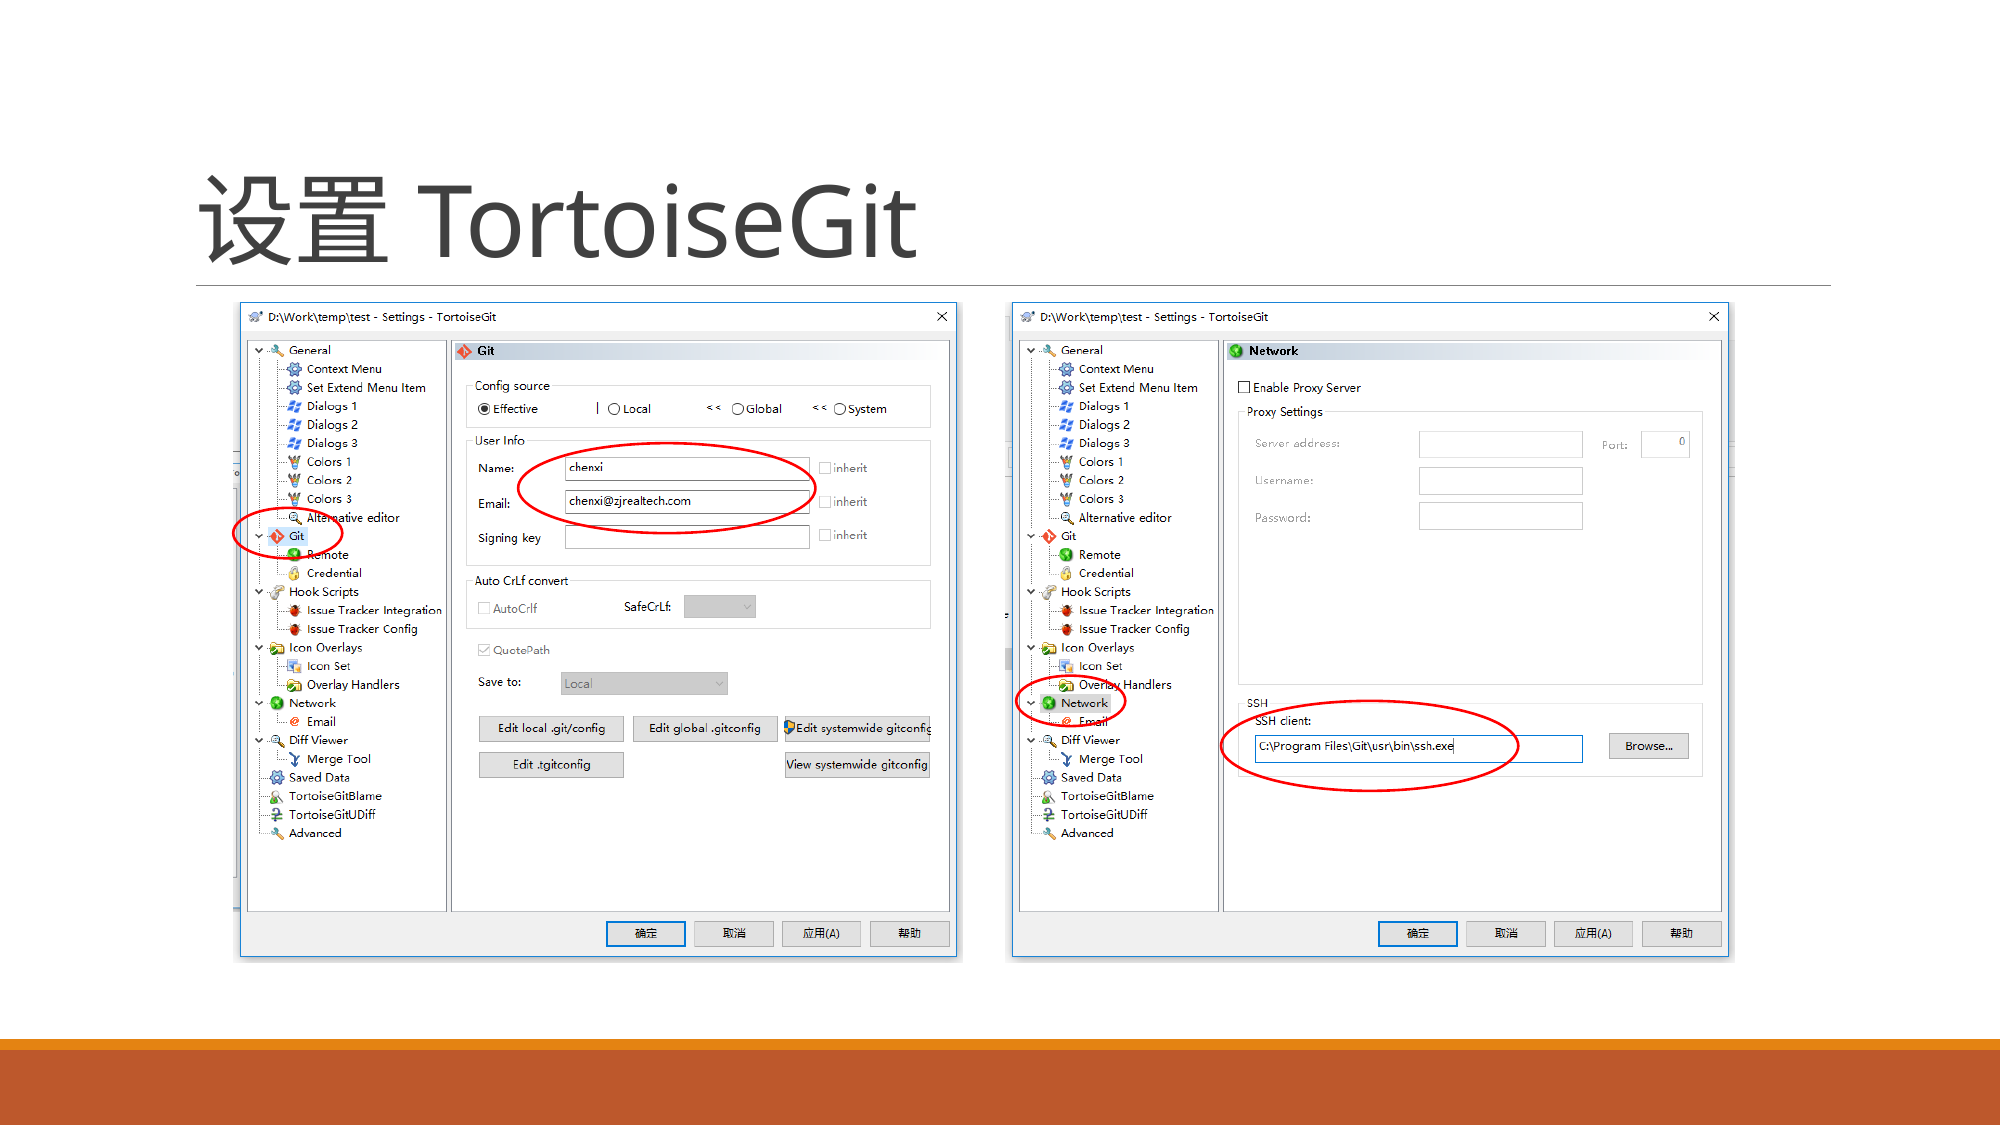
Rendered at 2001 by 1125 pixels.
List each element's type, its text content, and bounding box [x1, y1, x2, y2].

title 设置TortoiseGit [180, 47, 1830, 285]
picture [232, 302, 964, 964]
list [1004, 302, 1735, 964]
